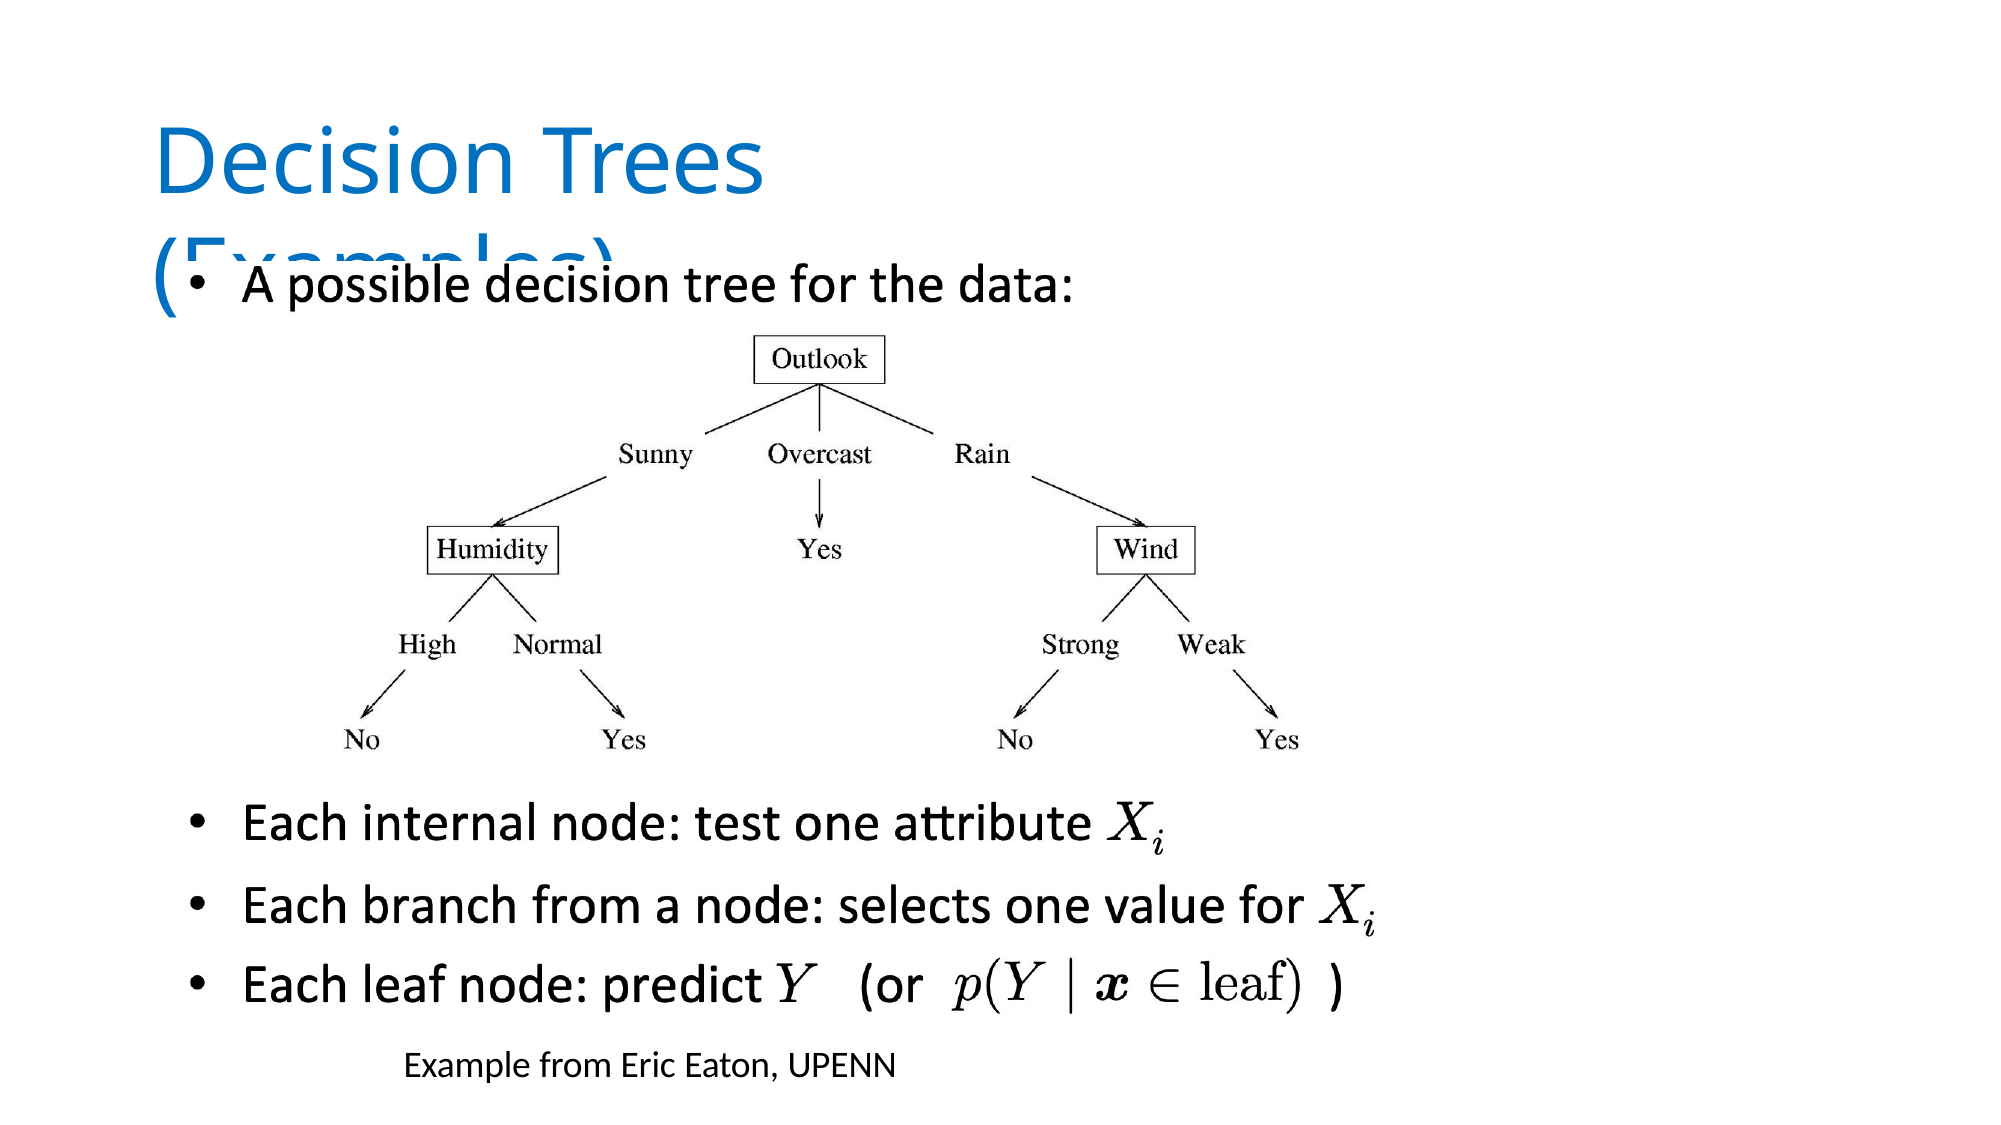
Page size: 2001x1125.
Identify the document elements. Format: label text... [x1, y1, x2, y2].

title Decision Trees (Examples) [150, 100, 1103, 323]
text_box Example from Eric Eaton, UPENN [401, 1037, 905, 1085]
picture [185, 261, 1376, 1016]
